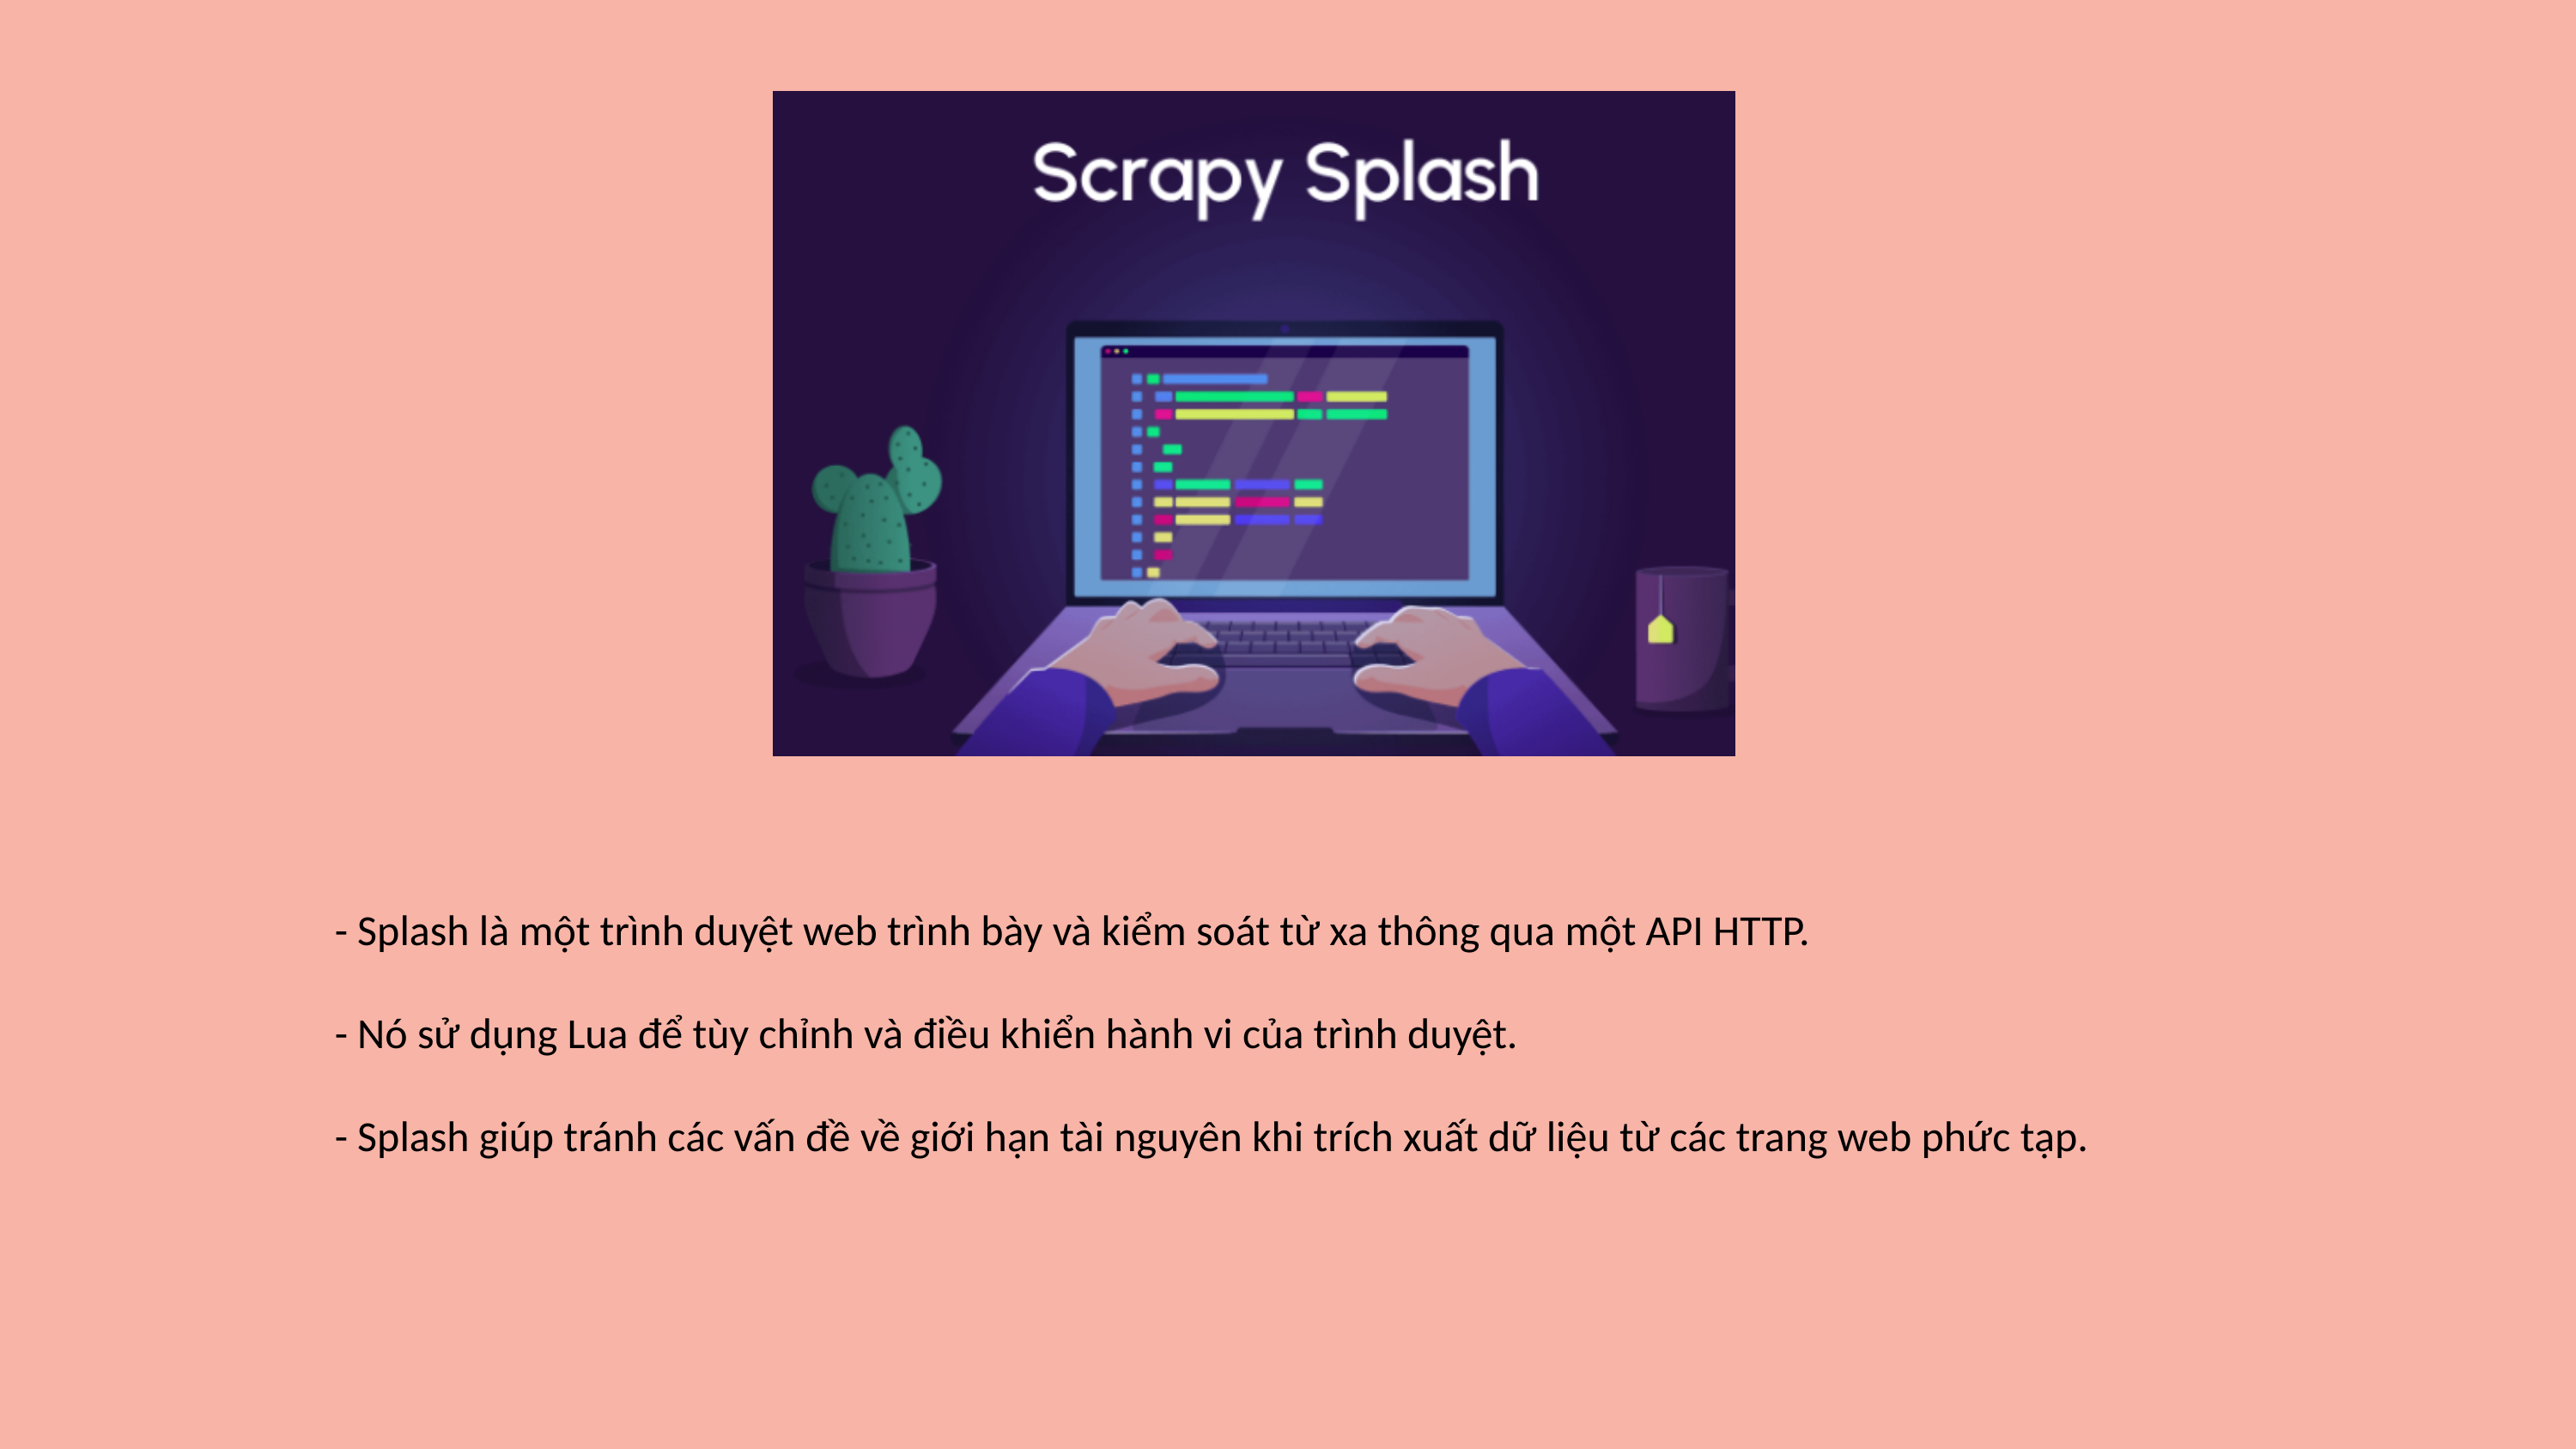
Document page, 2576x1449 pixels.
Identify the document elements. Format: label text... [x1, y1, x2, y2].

text_box - Splash là một trình duyệt web trình bày và kiểm soát từ xa thông qua một API HTTP. - Nó sử dụng Lua để tùy chỉnh và điều khiển hành vi của trình duyệt. - Splash giúp tránh các vấn đề về giới hạn tài nguyên khi trích xuất dữ liệu từ các trang web phức tạp. [192, 895, 2125, 1167]
picture [772, 90, 1735, 756]
